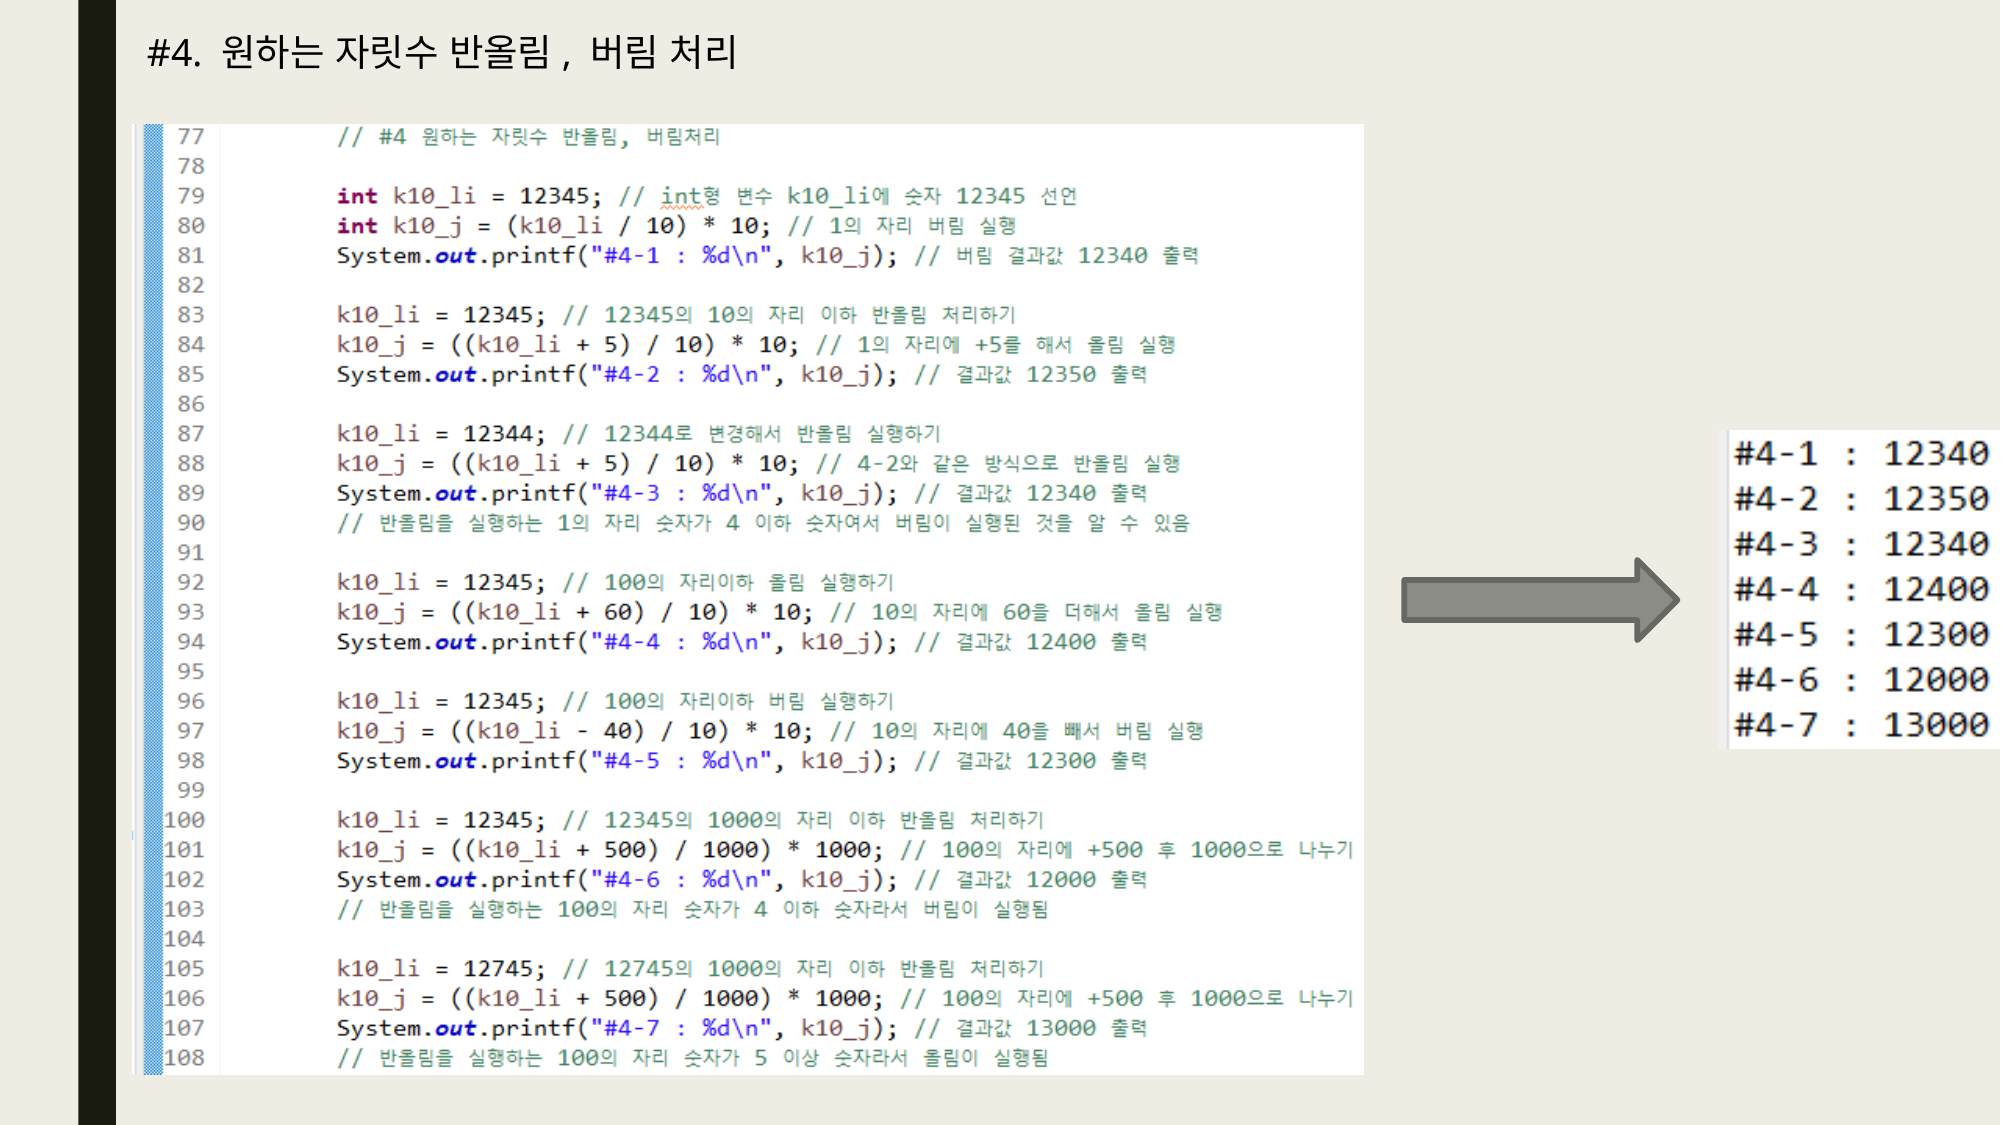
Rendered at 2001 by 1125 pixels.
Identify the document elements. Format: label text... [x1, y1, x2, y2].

text_box [1401, 557, 1681, 643]
picture [1718, 430, 2000, 749]
text_box #4. 원하는 자릿수 반올림, 버림 처리 [132, 21, 1029, 82]
picture [132, 124, 1364, 1076]
